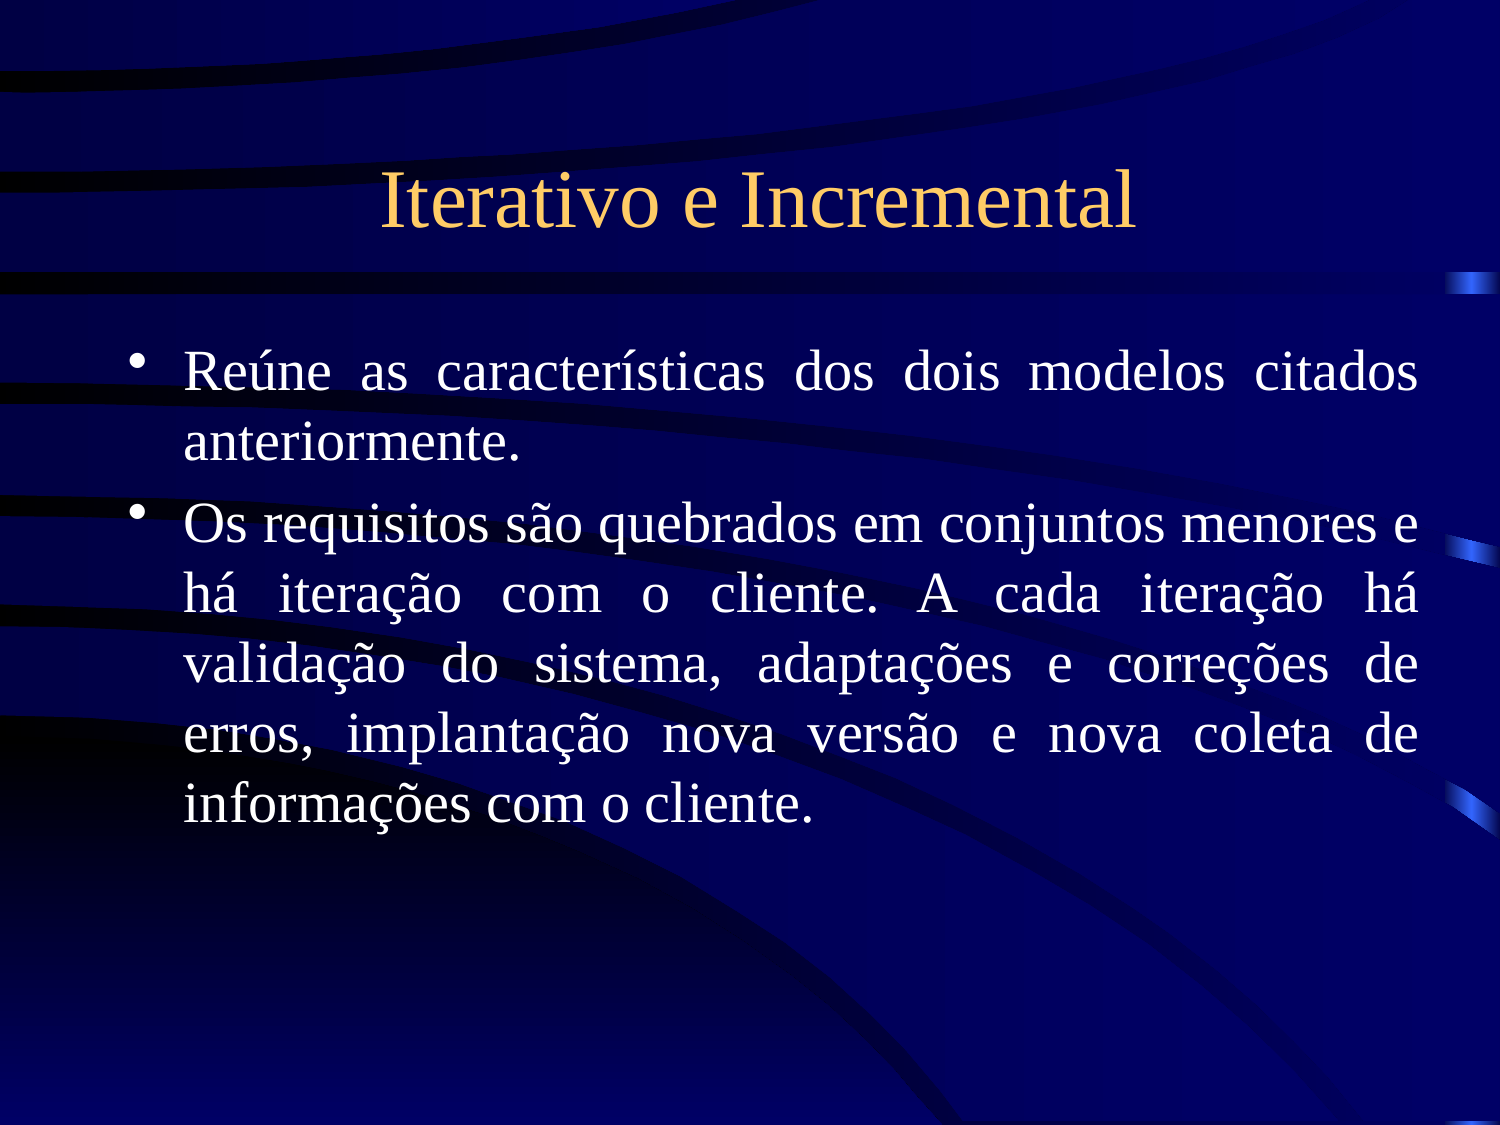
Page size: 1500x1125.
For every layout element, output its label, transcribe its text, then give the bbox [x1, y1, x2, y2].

list Reúne as características dos dois modelos citados anteriormente. Os requisitos são quebrados em conjuntos menores e há iteração com o cliente. A cada iteração há validação do sistema, adaptações e correções de erros, implantação nova versão e nova coleta de informações com o cliente. [112, 324, 1436, 1000]
title Iterativo e Incremental [17, 99, 1500, 288]
